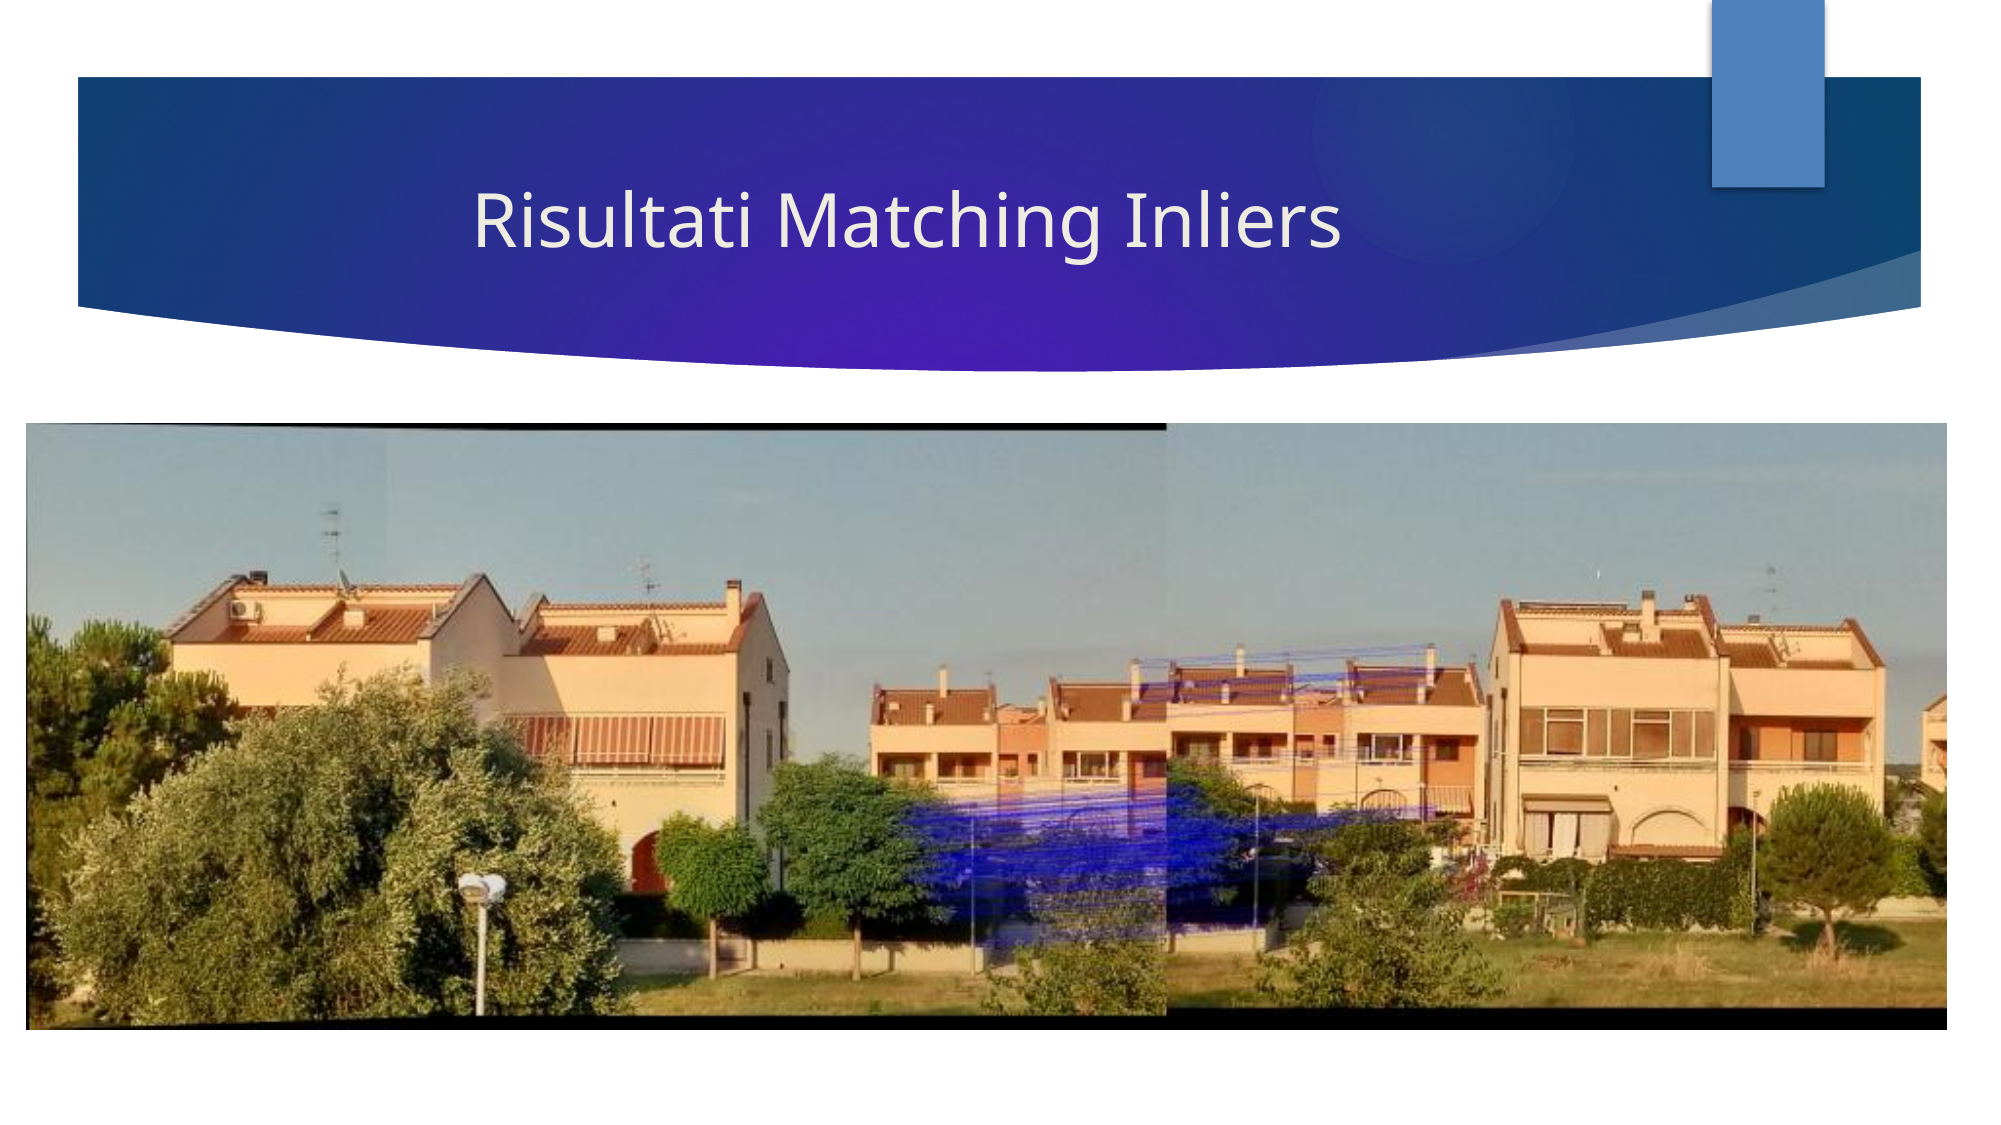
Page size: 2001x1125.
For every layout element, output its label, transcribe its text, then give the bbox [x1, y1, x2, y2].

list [26, 422, 1947, 1030]
title Risultati Matching Inliers [189, 159, 1627, 276]
